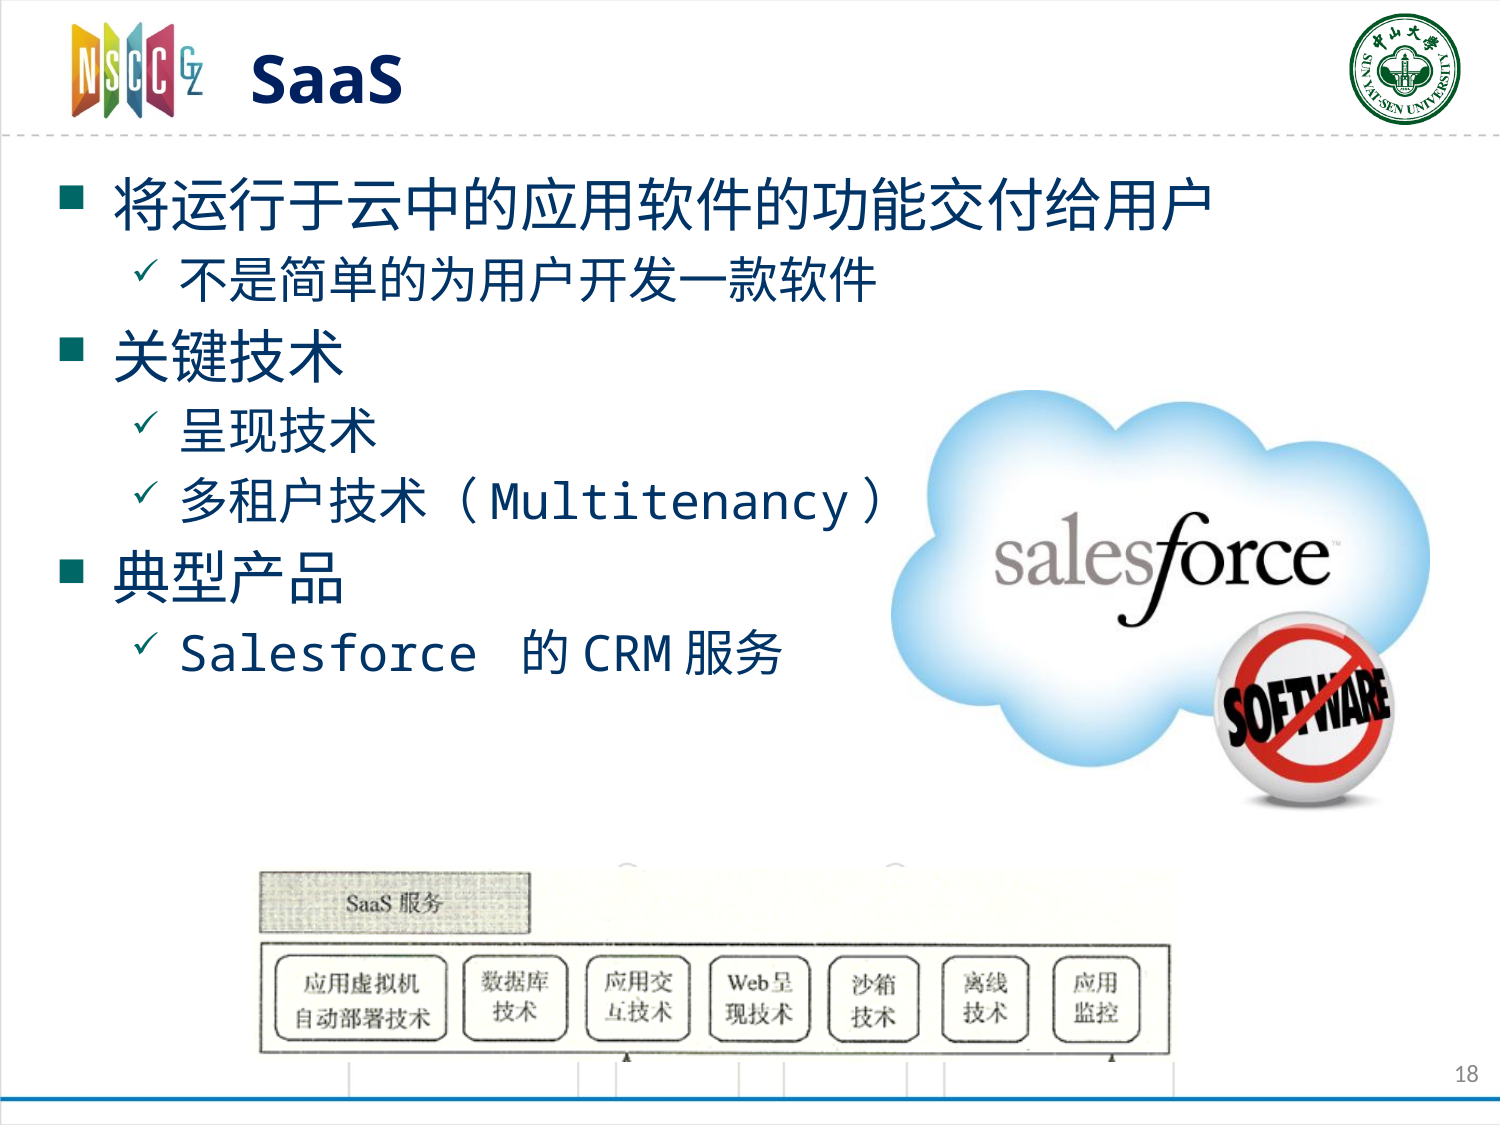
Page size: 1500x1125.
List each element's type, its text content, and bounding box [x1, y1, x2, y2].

list 将运行于云中的应用软件的功能交付给用户 不是简单的为用户开发一款软件 关键技术 呈现技术 多租户技术（Multitenancy） 典型产品 Salesforce 的CRM服务 [41, 160, 1459, 1106]
picture [0, 0, 1500, 1125]
text_box SaaS [235, 29, 1324, 125]
slide_number 18 [1459, 1042, 1495, 1103]
